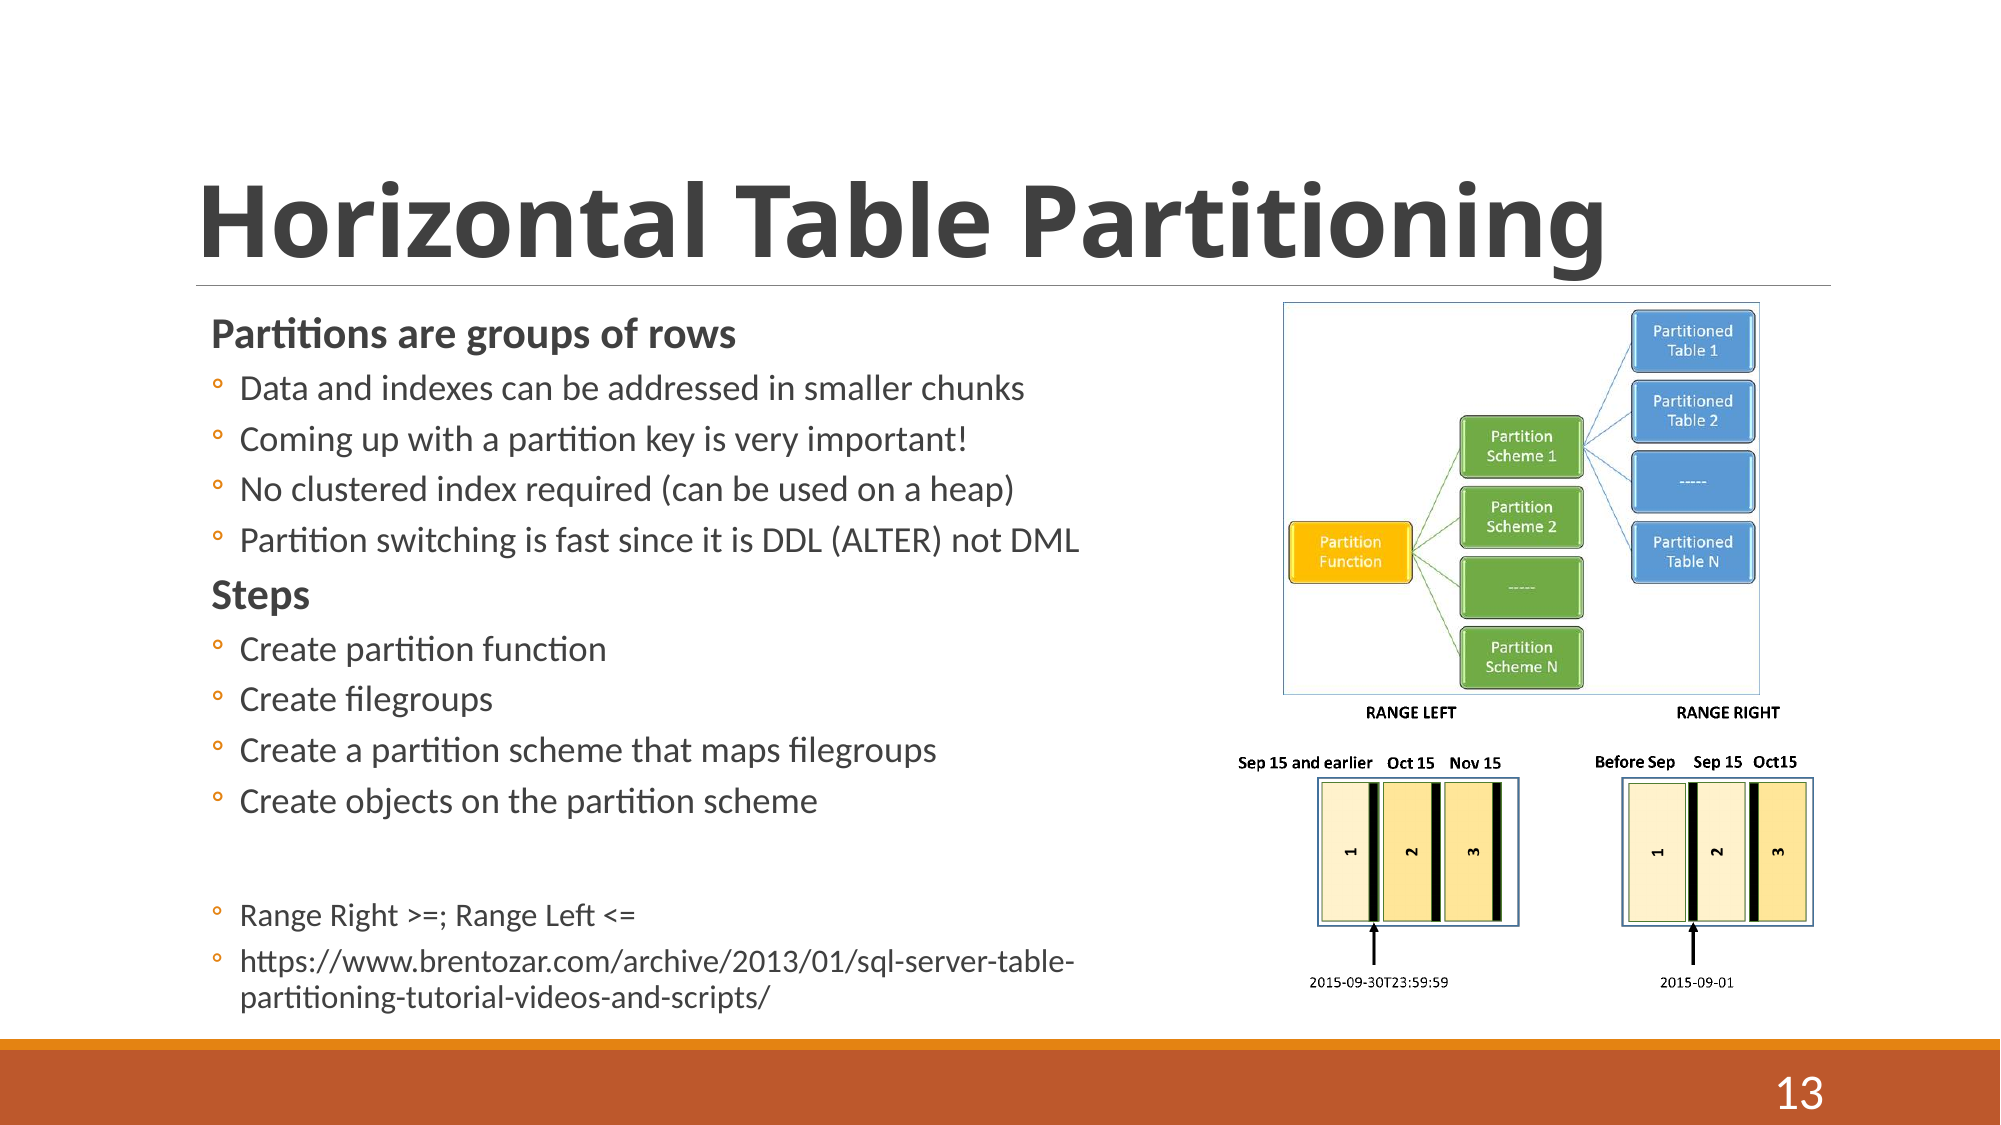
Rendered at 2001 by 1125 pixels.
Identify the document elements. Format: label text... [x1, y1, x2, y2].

picture [1227, 302, 1815, 1002]
title Horizontal Table Partitioning [180, 47, 1830, 285]
slide_number 13 [1553, 1059, 1840, 1120]
list Partitions are groups of rows Data and indexes can be addressed in smaller chunks Coming up with a partition key is very important! No clustered index required (can be used on a heap) Partition switching is fast since it is DDL (ALTER) not DML Steps Create partition function Create filegroups Create a partition scheme that maps filegroups Create objects on the partition scheme Range Right >=; Range Left <= https://www.brentozar.com/archive/2013/01/sql-server-table-partitioning-tutorial-videos-and-scripts/ [180, 302, 1230, 1025]
